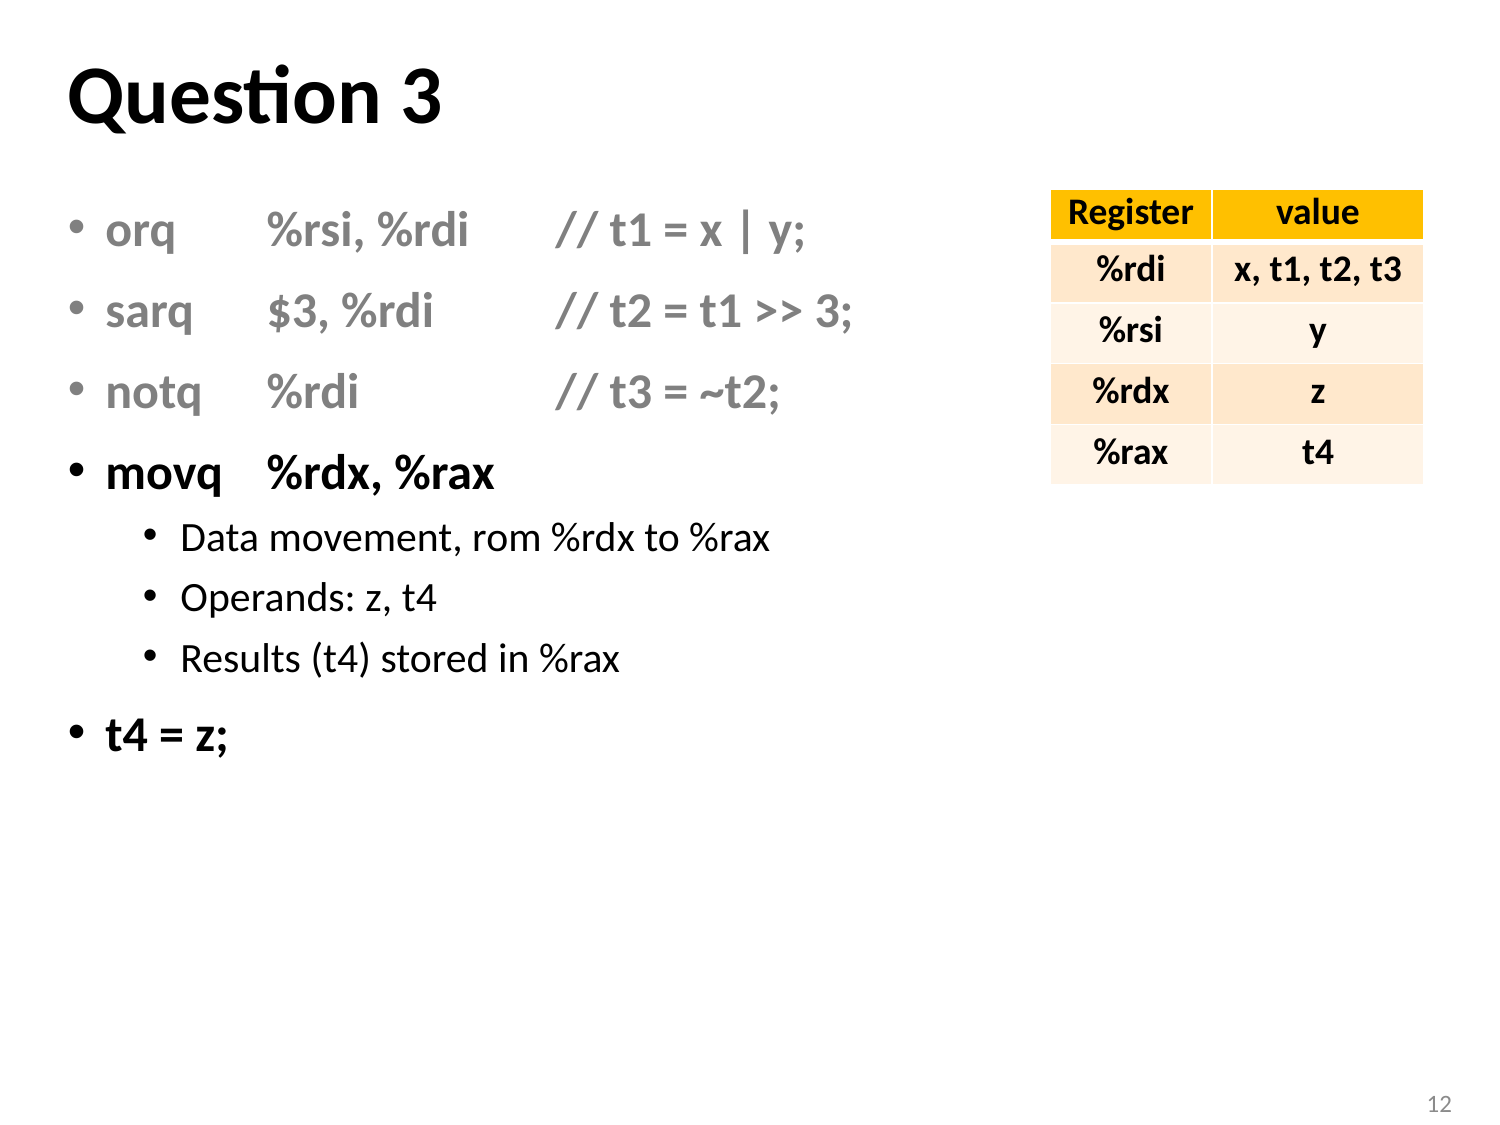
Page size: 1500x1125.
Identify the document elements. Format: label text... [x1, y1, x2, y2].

table_cell %rax [1051, 425, 1211, 484]
list orq %rsi, %rdi // t1 = x | y; sarq $3, %rdi // t2 = t1 >> 3; notq %rdi // t3 = ~t2; movq %rdx, %rax Data movement, rom %rdx to %rax Operands: z, t4 Results (t4) stored in %rax t4 = z; [52, 189, 1447, 1064]
table_cell %rdi [1051, 245, 1211, 302]
table_cell y [1213, 304, 1423, 363]
table_cell z [1213, 364, 1423, 424]
table_header value [1213, 190, 1423, 239]
title Question 3 [52, 27, 1447, 166]
slide_number 12 [1390, 1079, 1468, 1125]
table_cell x, t1, t2, t3 [1213, 245, 1423, 302]
table_cell t4 [1213, 425, 1423, 484]
table_header Register [1051, 190, 1211, 239]
table_cell %rdx [1051, 364, 1211, 424]
table_cell %rsi [1051, 304, 1211, 363]
